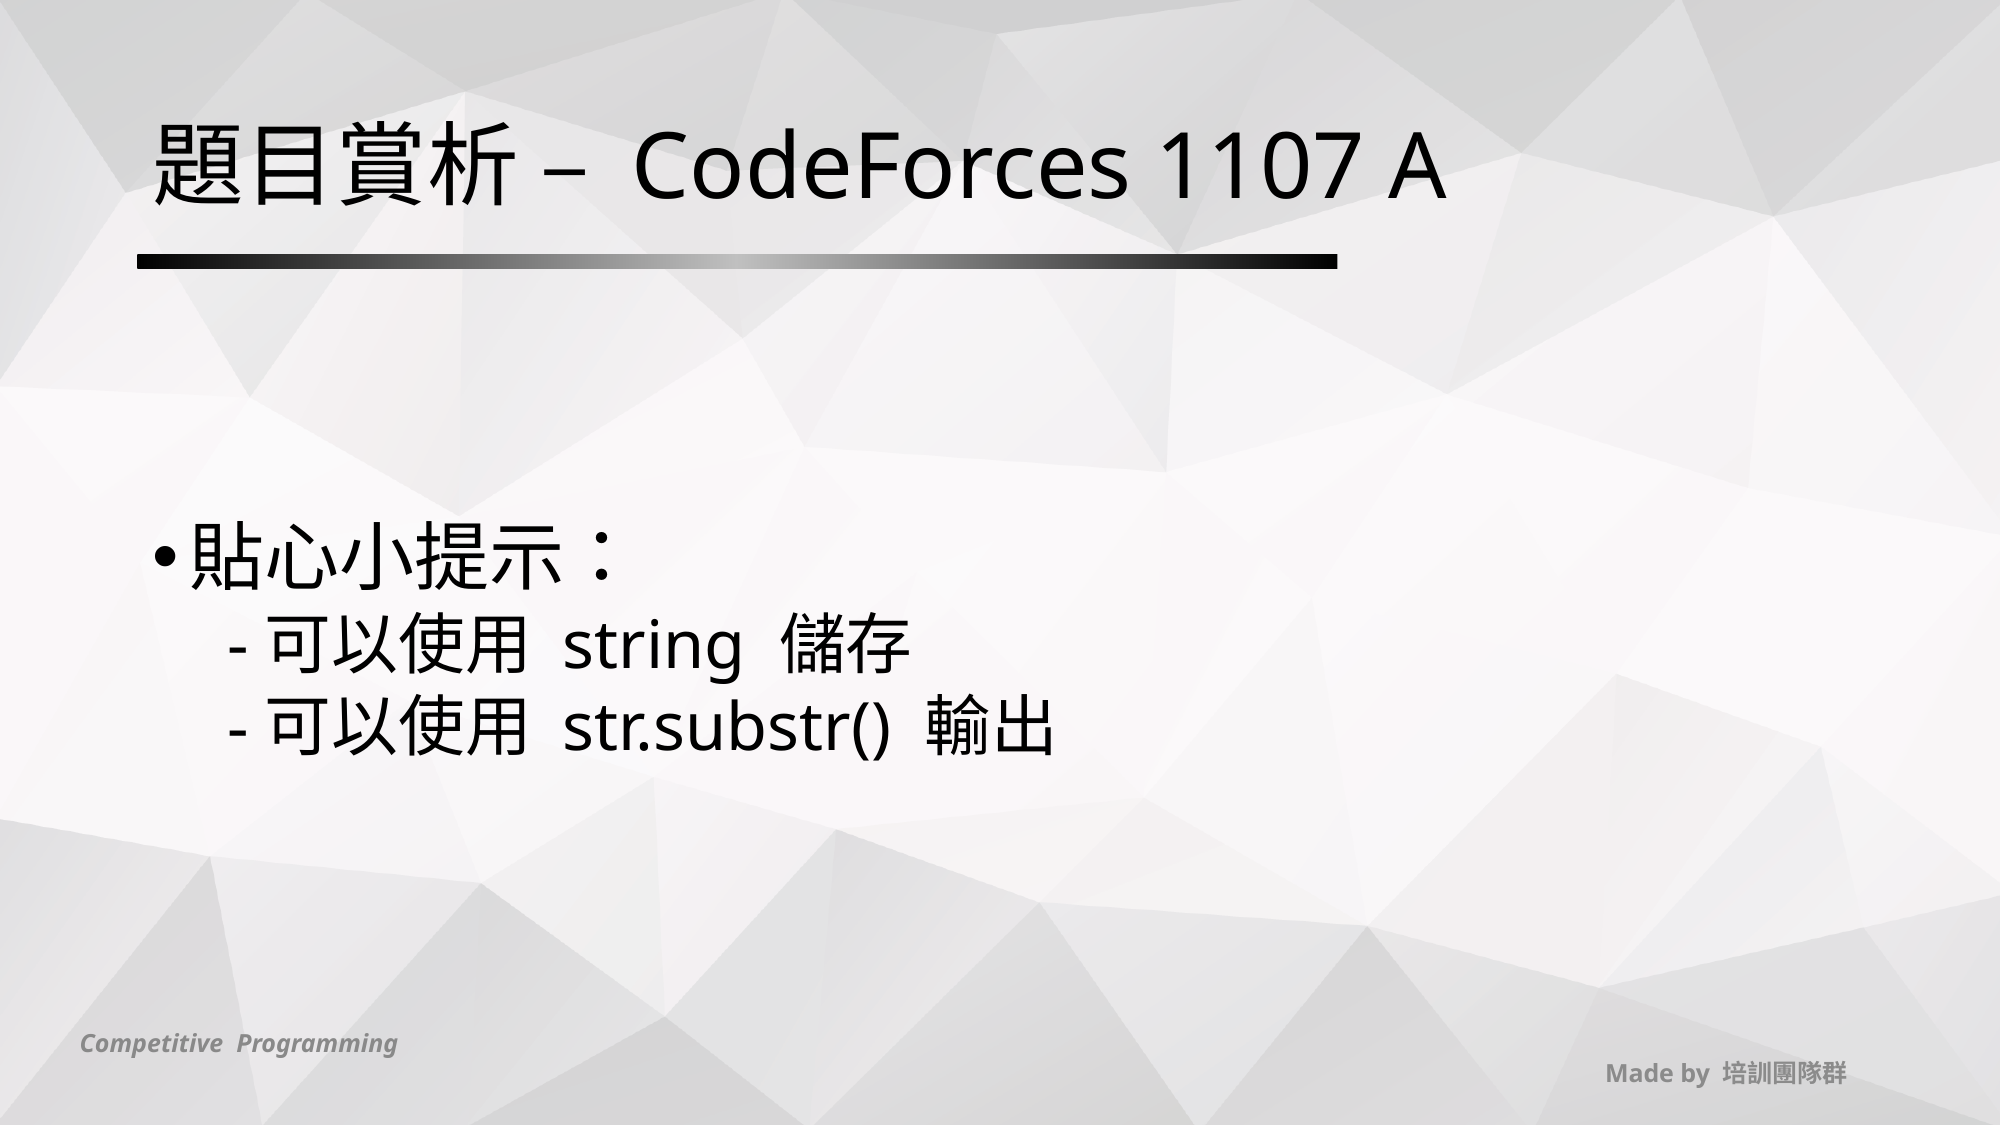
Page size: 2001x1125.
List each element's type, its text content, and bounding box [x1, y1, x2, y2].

picture [0, 0, 2000, 1125]
title 題目賞析 – CodeForces 1107 A [137, 59, 1863, 278]
list 貼心小提示： 可以使用 string 儲存 可以使用 str.substr() 輸出 [137, 299, 1863, 1014]
